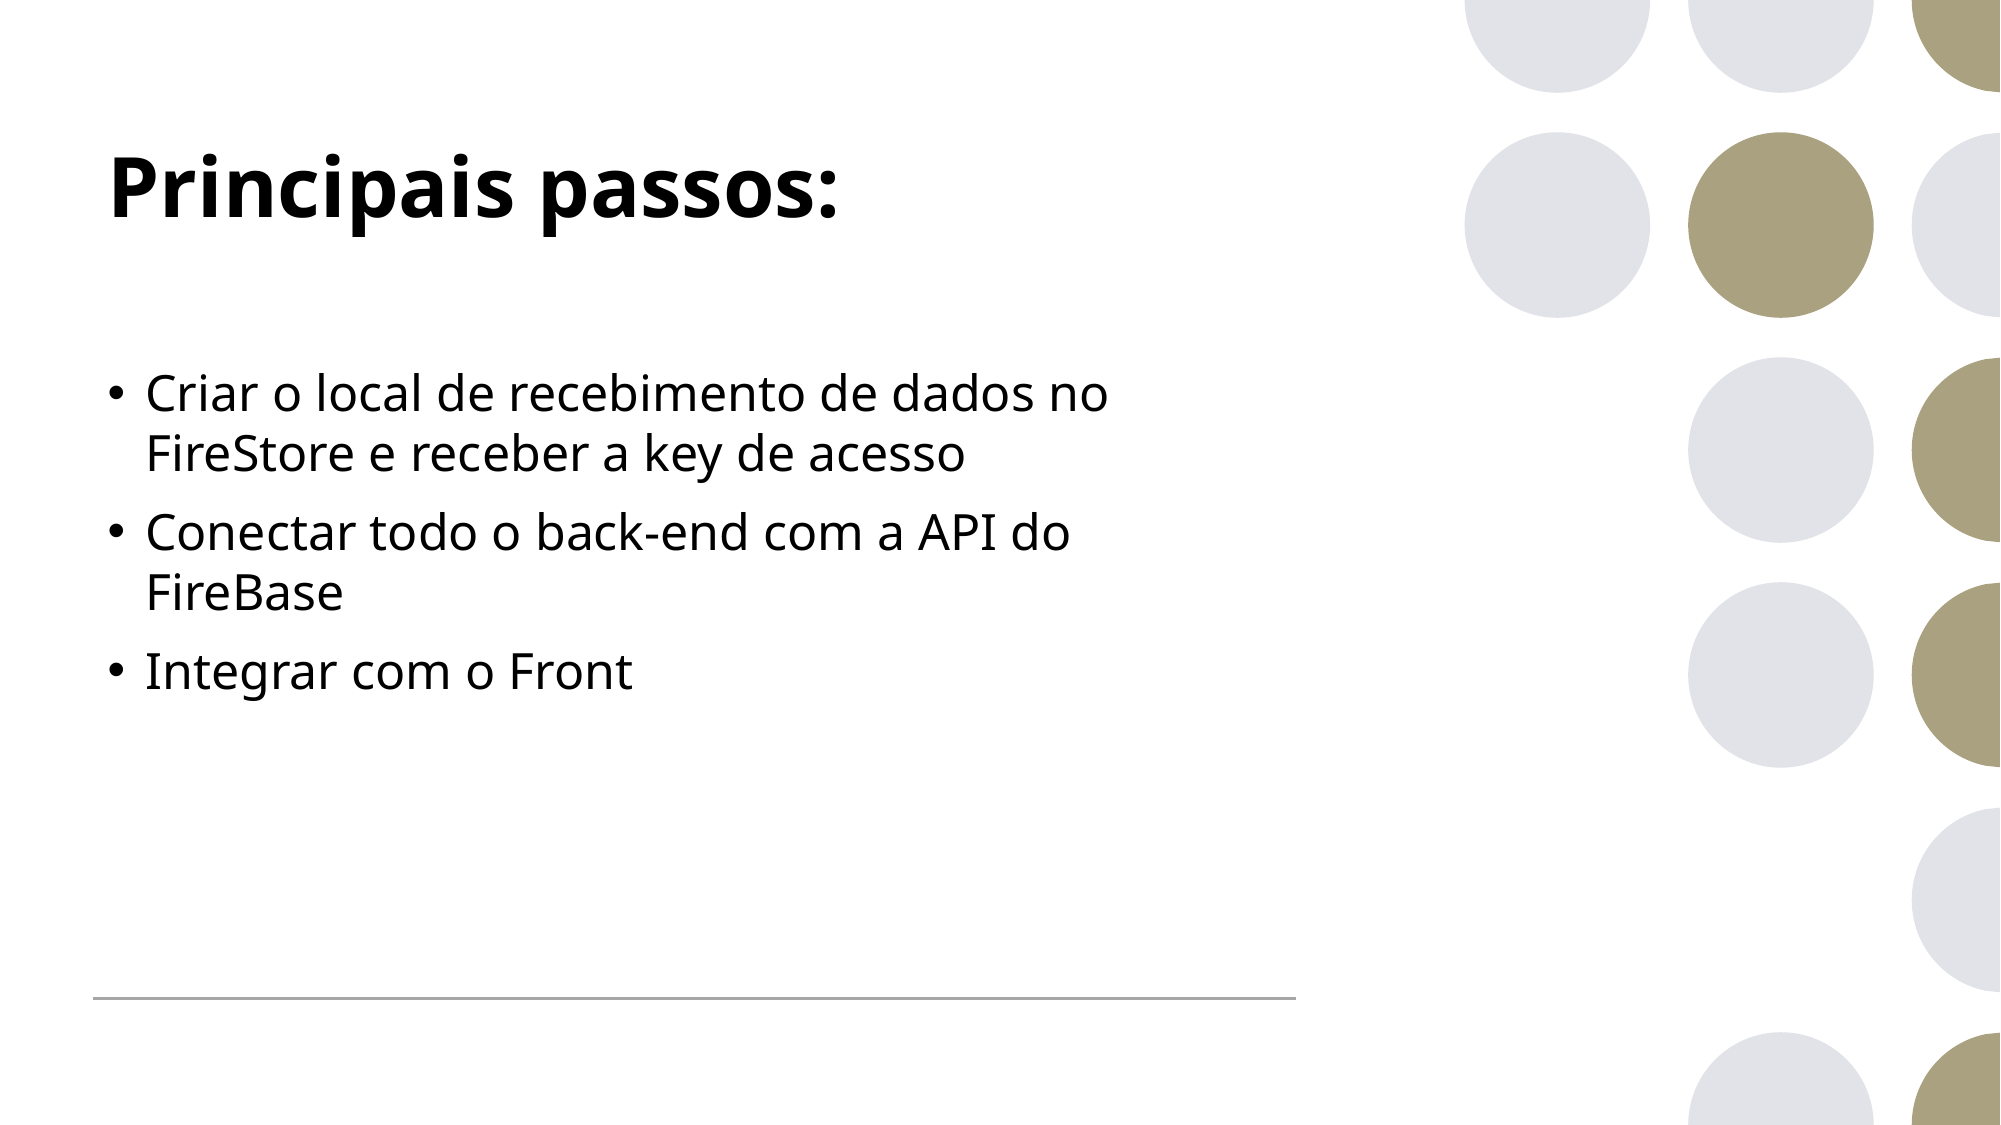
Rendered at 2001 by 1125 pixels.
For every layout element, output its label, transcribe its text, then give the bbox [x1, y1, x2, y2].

title Principais passos: [92, 126, 1297, 335]
list Criar o local de recebimento de dados no FireStore e receber a key de acesso Conectar todo o back-end com a API do FireBase Integrar com o Front [92, 354, 1297, 946]
